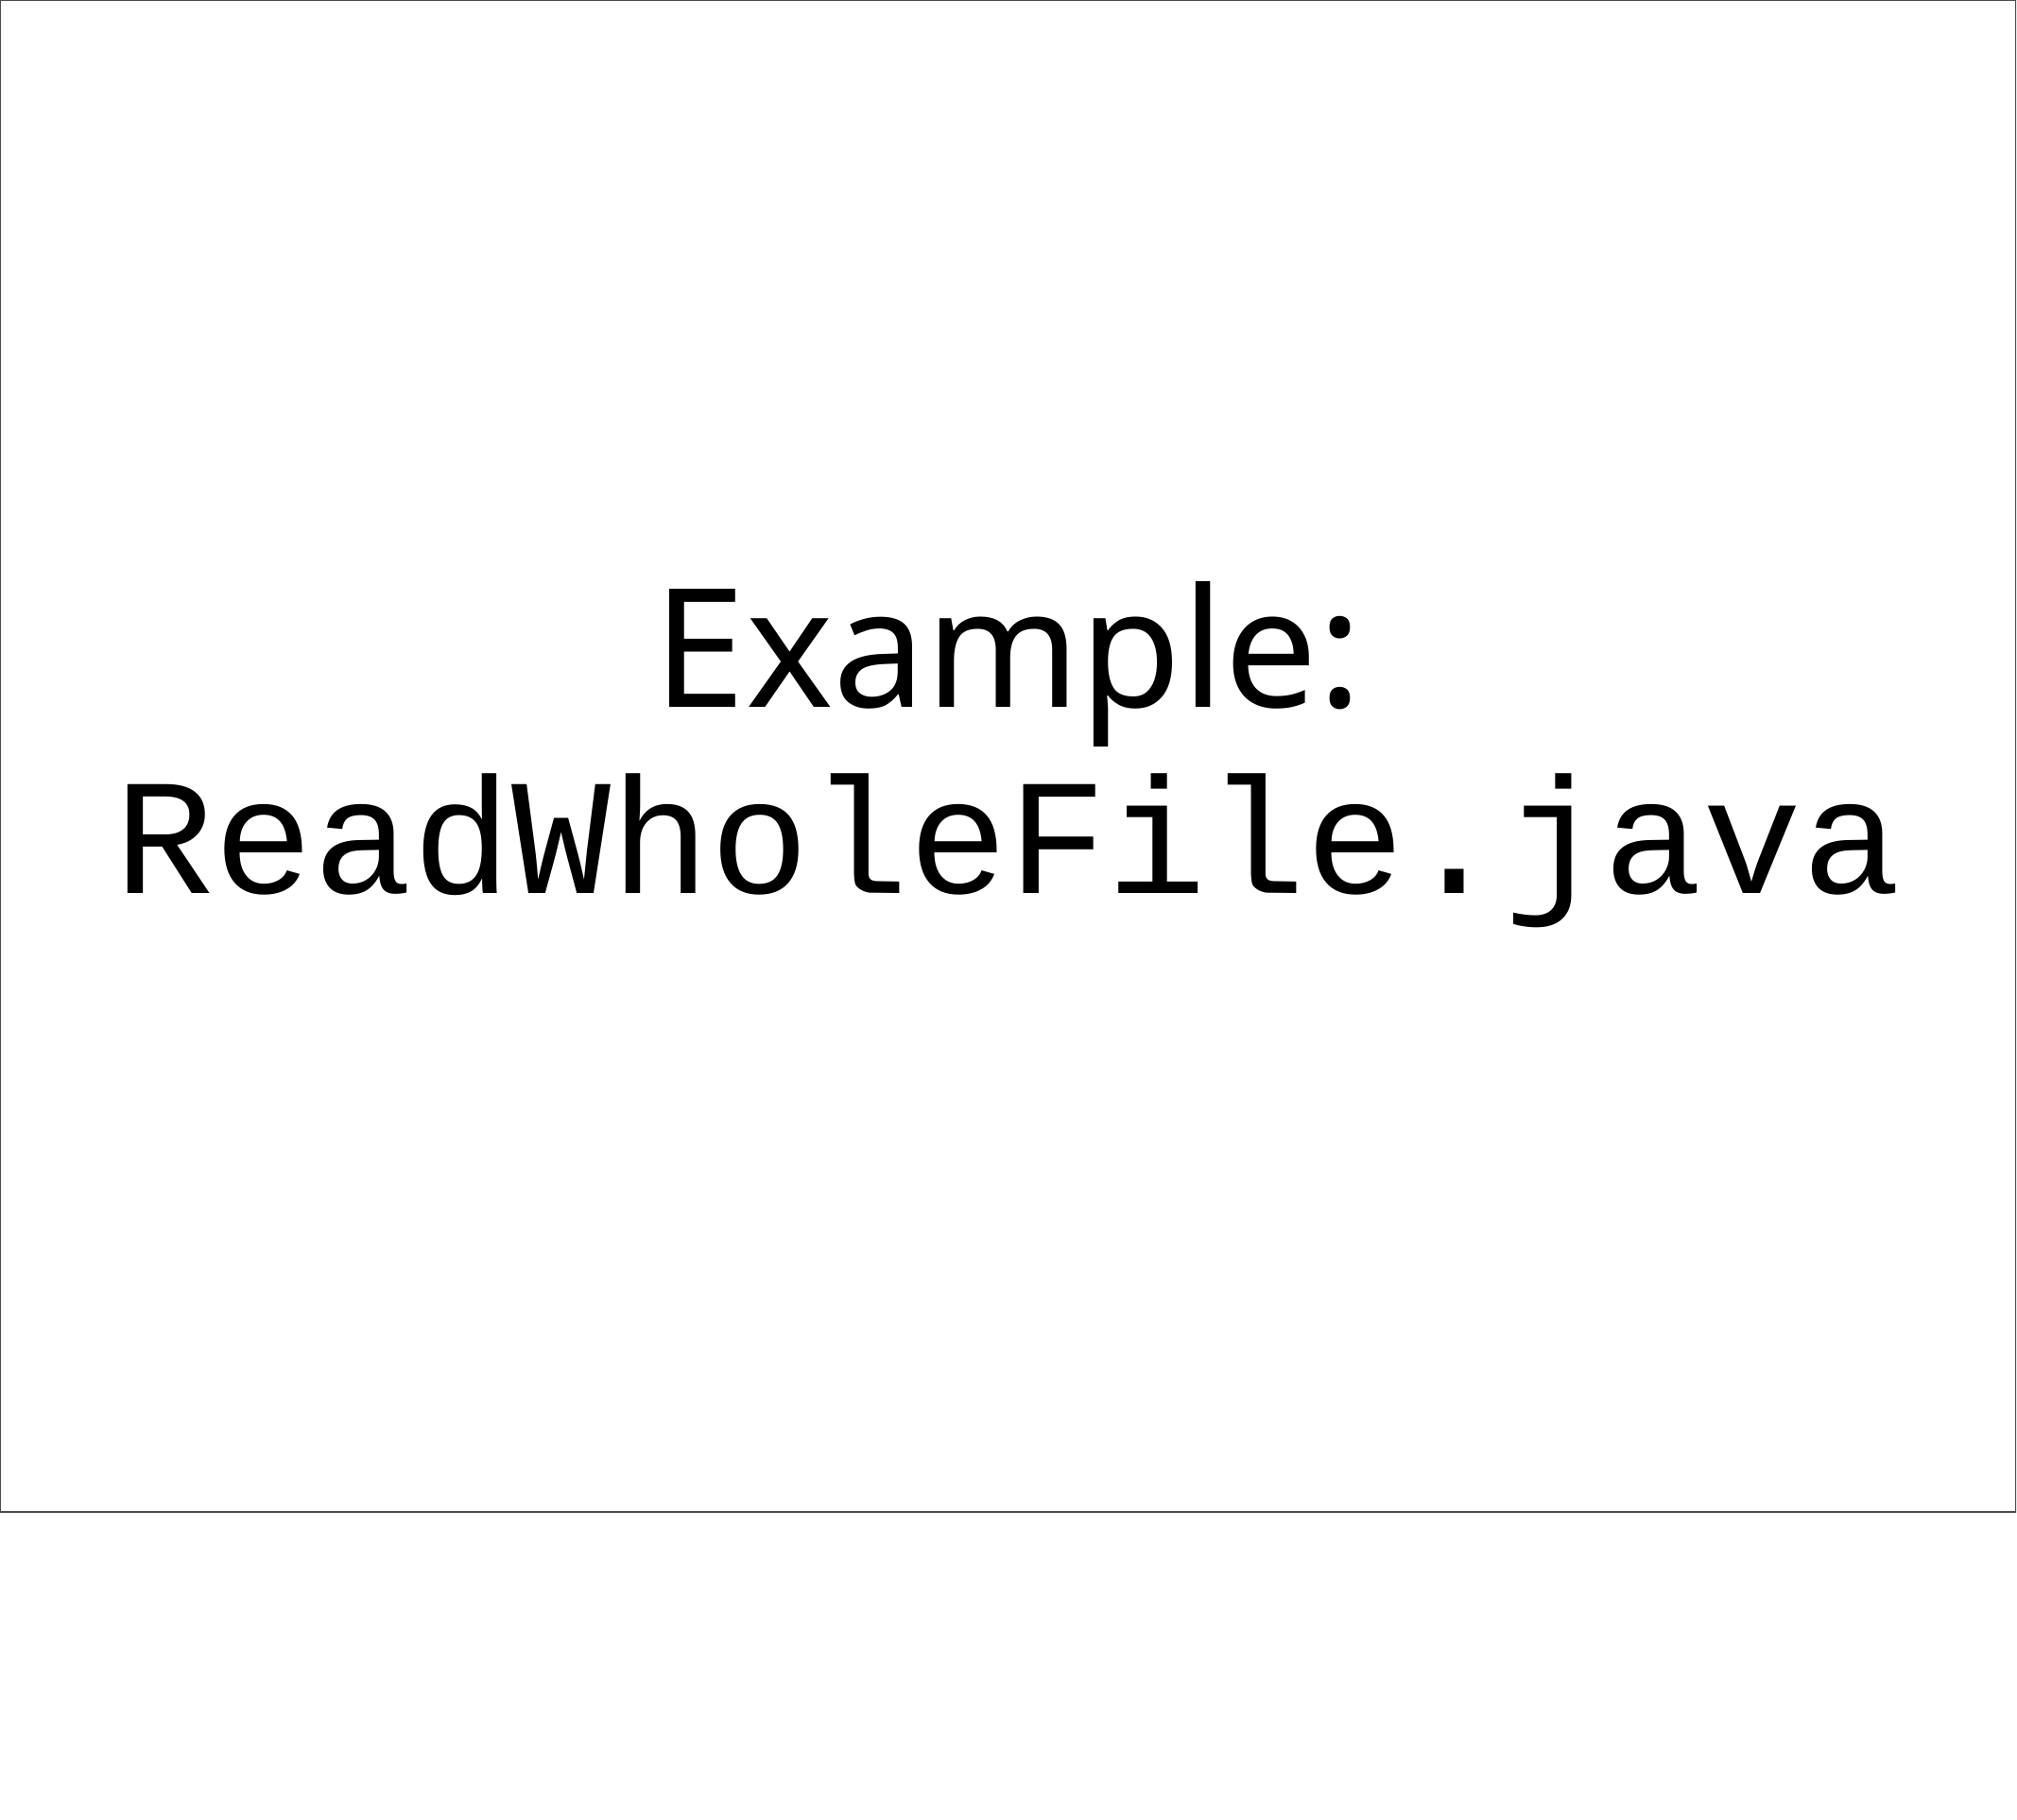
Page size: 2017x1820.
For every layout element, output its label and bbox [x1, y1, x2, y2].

text_box [0, 0, 2017, 1512]
